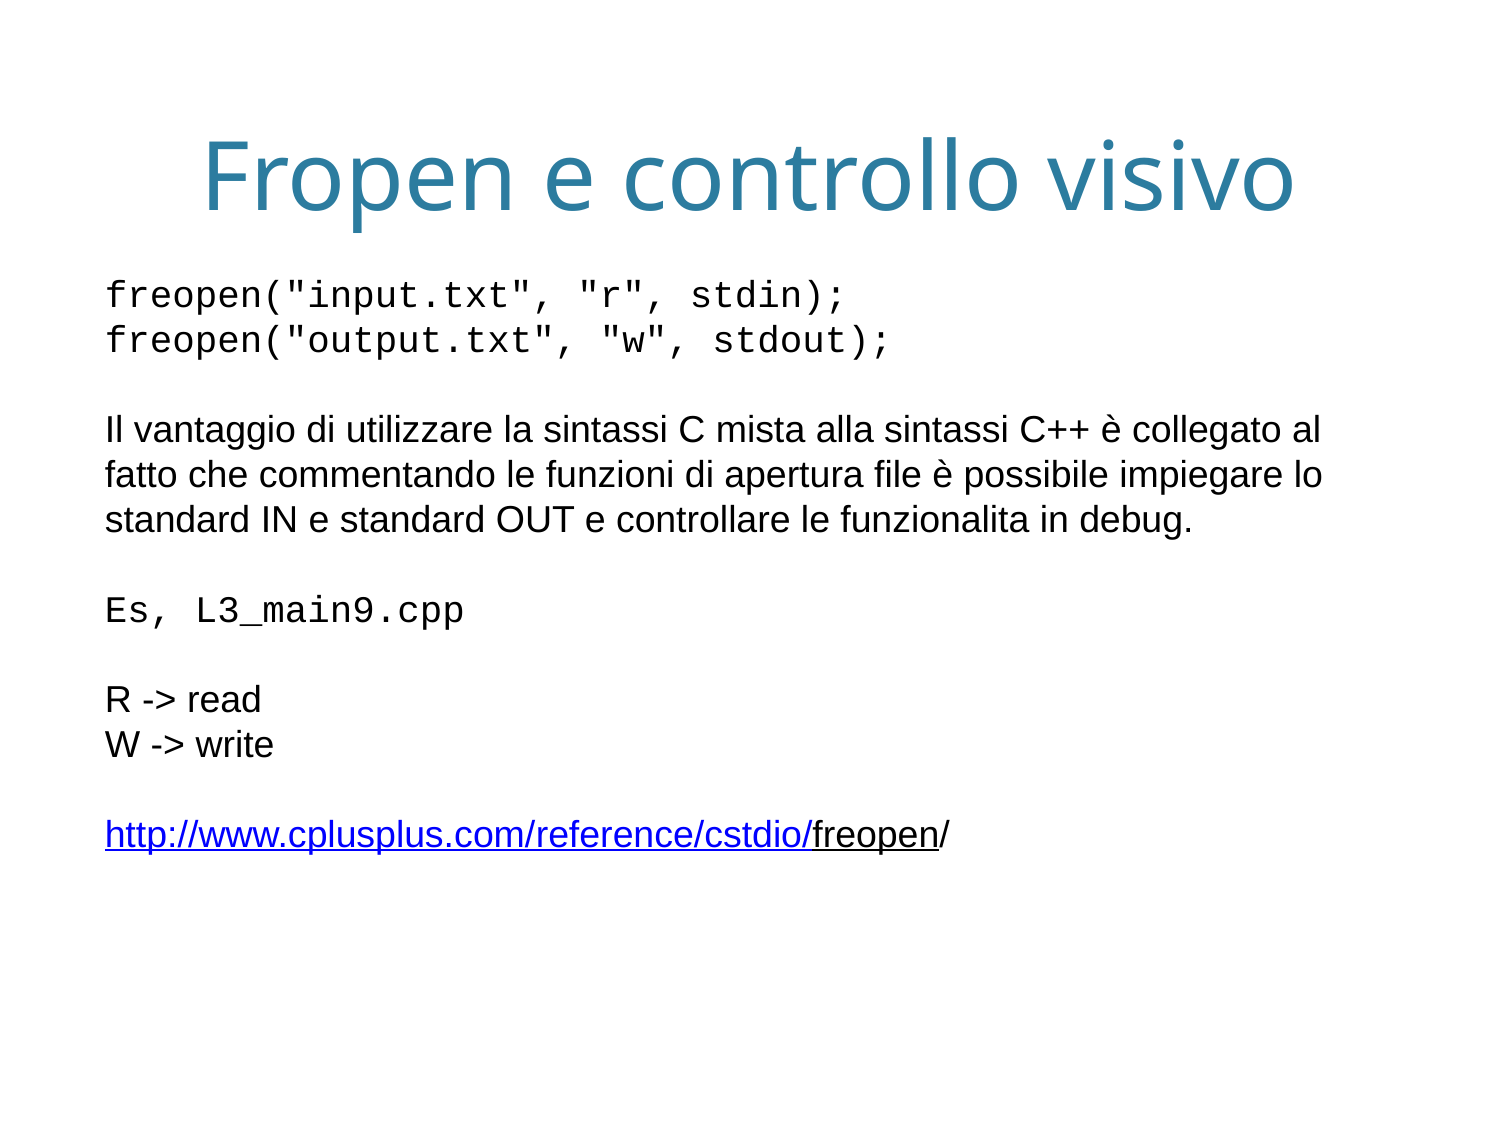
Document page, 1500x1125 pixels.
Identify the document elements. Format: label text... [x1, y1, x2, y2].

text_box Fropen e controllo visivo [90, 17, 1410, 237]
text_box freopen("input.txt", "r", stdin); freopen("output.txt", "w", stdout); Il vantaggio di utilizzare la sintassi C mista alla sintassi C++ è collegato al fatto che commentando le funzioni di apertura file è possibile impiegare lo standard IN e standard OUT e controllare le funzionalita in debug. Es, L3_main9.cpp R -> read W -> write http://www.cplusplus.com/reference/cstdio/freopen/ [90, 262, 1410, 975]
